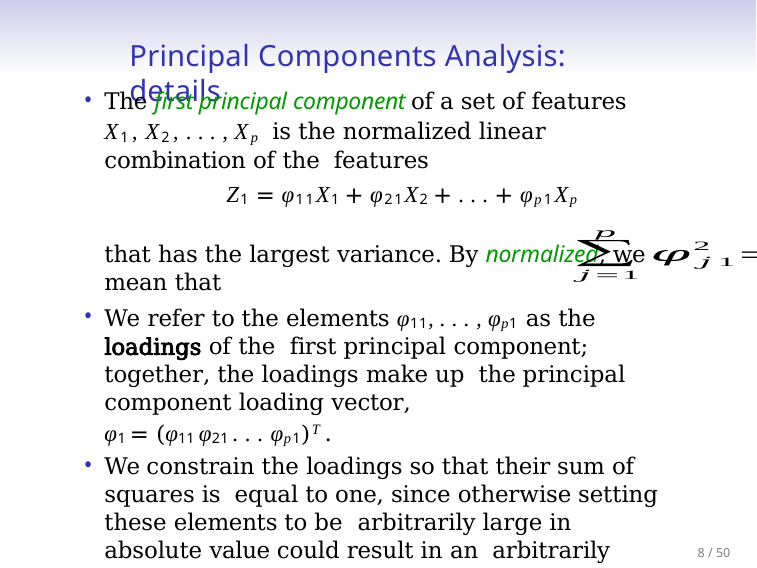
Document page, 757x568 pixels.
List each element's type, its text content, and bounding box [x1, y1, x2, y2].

text_box that has the largest variance. By normalized, we mean that [102, 238, 699, 295]
picture [0, 0, 756, 74]
title Principal Components Analysis: details [127, 34, 638, 84]
text_box The first principal component of a set of features X1, X2, . . . , Xp is the normalized linear combination of the features Z1 = φ11X1 + φ21X2 + . . . + φp1Xp [76, 84, 698, 208]
slide_number 8 / 50 [705, 548, 743, 568]
text_box We refer to the elements φ11, . . . , φp1 as the loadings of the first principal component; together, the loadings make up the principal component loading vector, φ1 = (φ11 φ21 . . . φp1)T . We constrain the loadings so that their sum of squares is equal to one, since otherwise setting these elements to be arbitrarily large in absolute value could result in an arbitrarily large variance. [70, 299, 705, 568]
